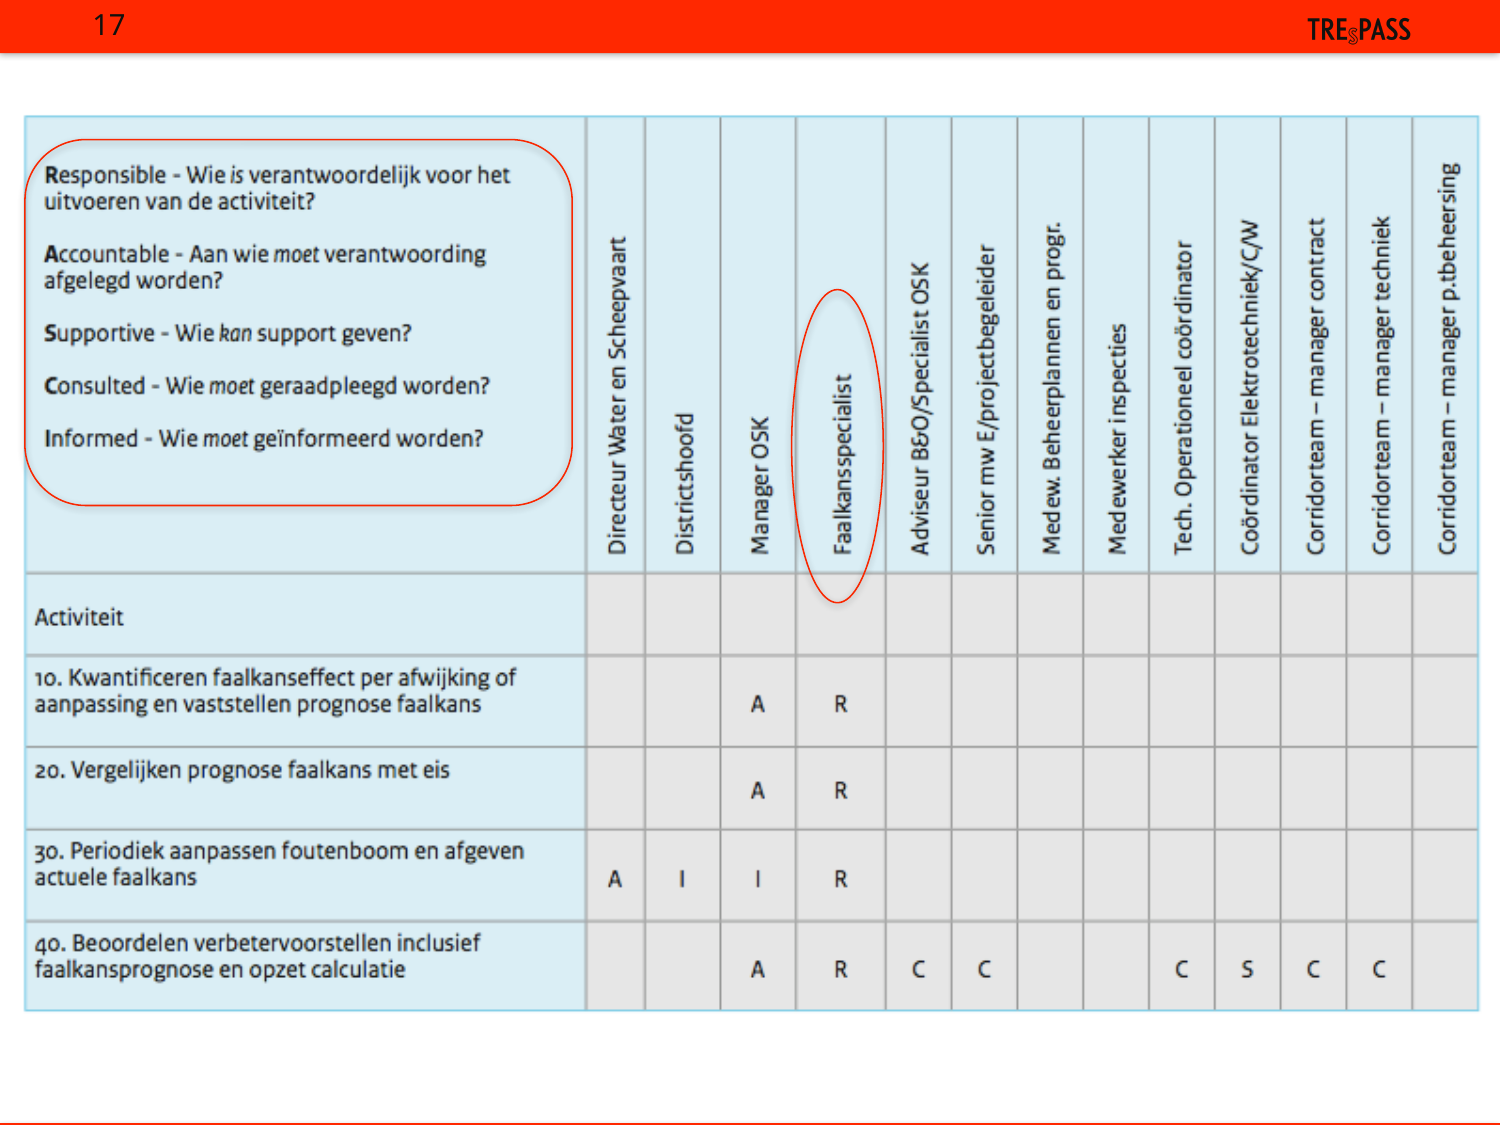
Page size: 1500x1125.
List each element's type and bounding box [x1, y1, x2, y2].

picture [0, 97, 1500, 1025]
